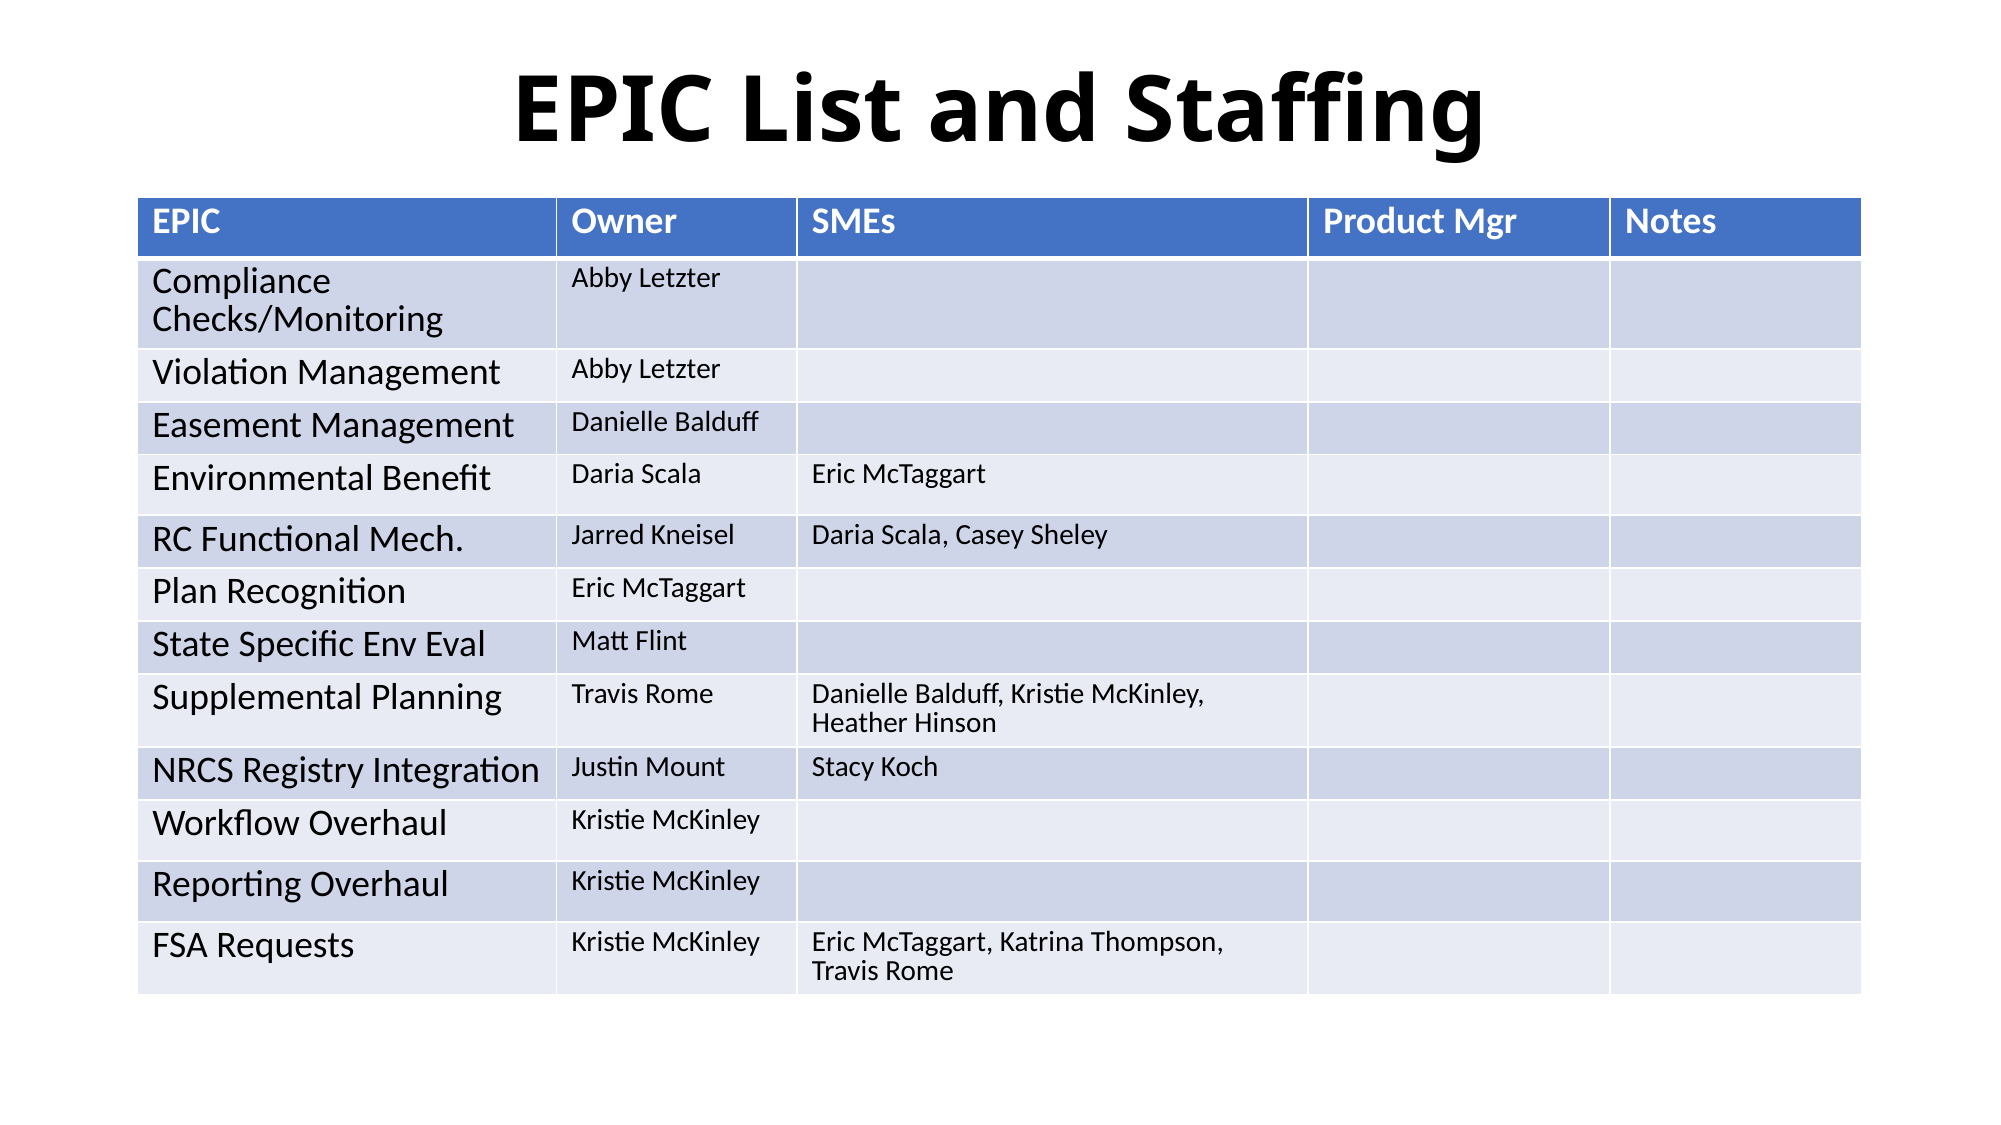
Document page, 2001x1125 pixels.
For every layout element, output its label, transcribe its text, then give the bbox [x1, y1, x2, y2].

table_cell [798, 622, 1307, 673]
table_cell FSA Requests [138, 923, 556, 994]
table_cell Jarred Kneisel [557, 516, 796, 567]
table_cell [1611, 350, 1861, 401]
table_cell Eric McTaggart [798, 455, 1307, 514]
table_cell [1611, 403, 1861, 454]
table_header Owner [557, 198, 796, 256]
table_cell Kristie McKinley [557, 801, 796, 860]
table_cell [1309, 455, 1609, 514]
table_cell Easement Management [138, 403, 556, 454]
table_cell [798, 569, 1307, 620]
table_cell Stacy Koch [798, 748, 1307, 799]
table_cell RC Functional Mech. [138, 516, 556, 567]
table_cell Supplemental Planning [138, 675, 556, 746]
table_cell State Specific Env Eval [138, 622, 556, 673]
table_cell [1309, 801, 1609, 860]
table_cell [1309, 350, 1609, 401]
table_cell [1309, 923, 1609, 994]
table_cell [1611, 261, 1861, 348]
table_cell [798, 261, 1307, 348]
table_cell Daria Scala, Casey Sheley [798, 516, 1307, 567]
table_header SMEs [798, 198, 1307, 256]
table_cell Environmental Benefit [138, 455, 556, 514]
table_cell Danielle Balduff, Kristie McKinley, Heather Hinson [798, 675, 1307, 746]
table_header EPIC [138, 198, 556, 256]
table_cell [1309, 622, 1609, 673]
table_cell [1309, 748, 1609, 799]
table_cell [1309, 261, 1609, 348]
table_cell Compliance Checks/Monitoring [138, 261, 556, 348]
table_cell Abby Letzter [557, 350, 796, 401]
table_cell [798, 350, 1307, 401]
table_cell Matt Flint [557, 622, 796, 673]
table_cell [798, 862, 1307, 921]
table_cell [798, 801, 1307, 860]
title EPIC List and Staffing [137, 3, 1863, 197]
table_cell [1611, 675, 1861, 746]
table_cell Abby Letzter [557, 261, 796, 348]
table_cell Plan Recognition [138, 569, 556, 620]
table_cell Daria Scala [557, 455, 796, 514]
table_cell Workflow Overhaul [138, 801, 556, 860]
table_cell NRCS Registry Integration [138, 748, 556, 799]
table_cell [1309, 569, 1609, 620]
table_cell Reporting Overhaul [138, 862, 556, 921]
table_cell Danielle Balduff [557, 403, 796, 454]
table_cell Travis Rome [557, 675, 796, 746]
table_cell [1611, 862, 1861, 921]
table_cell [1611, 748, 1861, 799]
table_cell [1309, 675, 1609, 746]
table_cell Justin Mount [557, 748, 796, 799]
table_cell Kristie McKinley [557, 862, 796, 921]
table_header Product Mgr [1309, 198, 1609, 256]
table_cell Kristie McKinley [557, 923, 796, 994]
table_cell [1309, 516, 1609, 567]
table_cell Eric McTaggart, Katrina Thompson, Travis Rome [798, 923, 1307, 994]
table_cell [1309, 403, 1609, 454]
table_cell Violation Management [138, 350, 556, 401]
table_cell [798, 403, 1307, 454]
table_header Notes [1611, 198, 1861, 256]
table_cell [1611, 516, 1861, 567]
table_cell [1611, 923, 1861, 994]
table_cell [1611, 569, 1861, 620]
table_cell [1309, 862, 1609, 921]
table_cell [1611, 801, 1861, 860]
table_cell [1611, 622, 1861, 673]
table_cell Eric McTaggart [557, 569, 796, 620]
table_cell [1611, 455, 1861, 514]
